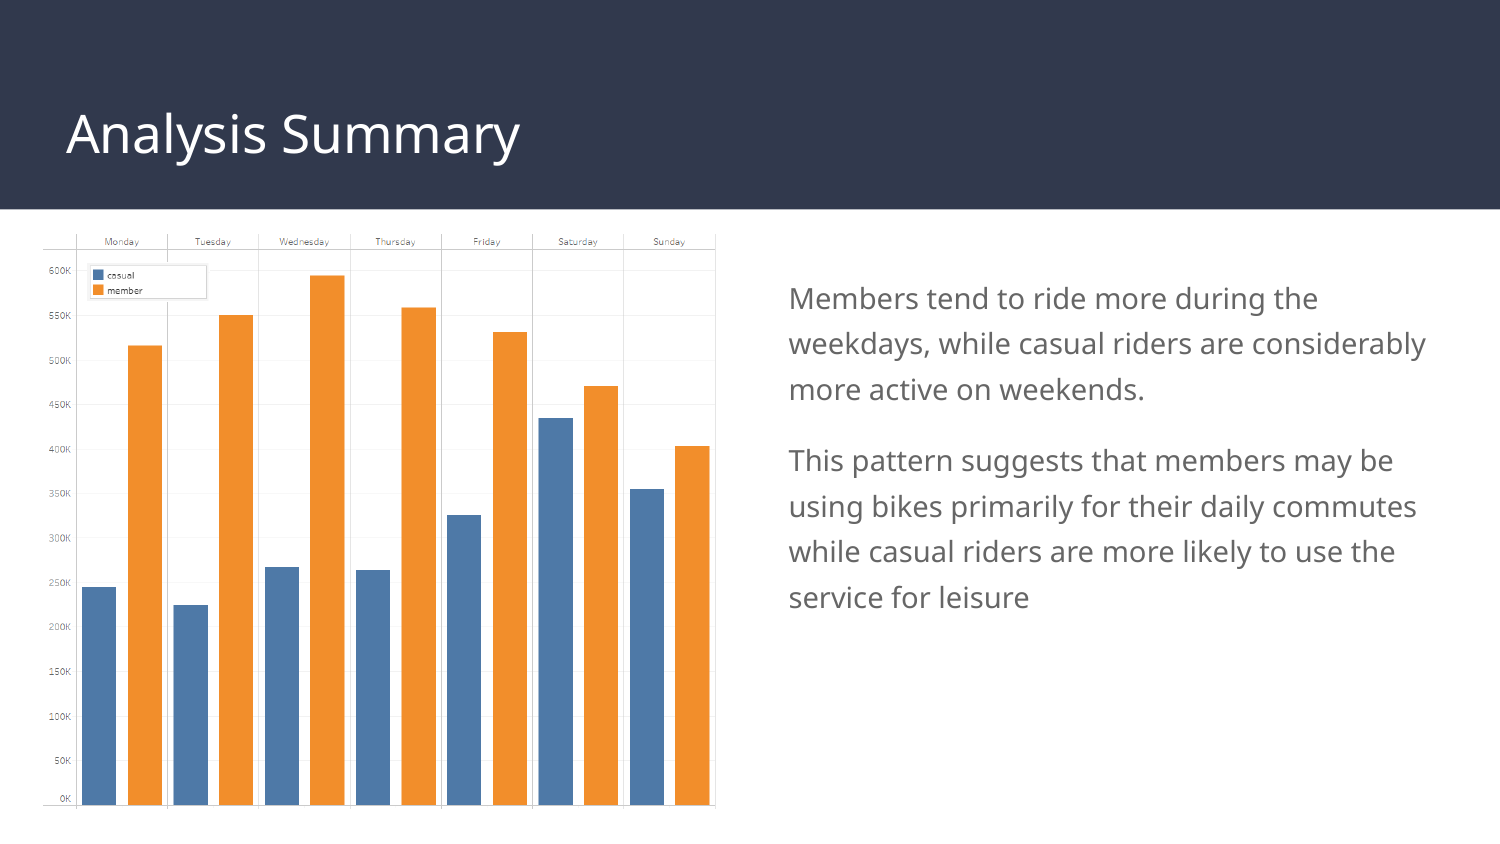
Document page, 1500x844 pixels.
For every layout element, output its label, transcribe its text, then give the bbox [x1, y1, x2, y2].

title Analysis Summary [51, 82, 1449, 185]
list Members tend to ride more during the weekdays, while casual riders are considerably more active on weekends. This pattern suggests that members may be using bikes primarily for their daily commutes while casual riders are more likely to use the service for leisure [773, 257, 1449, 762]
picture [43, 227, 719, 811]
